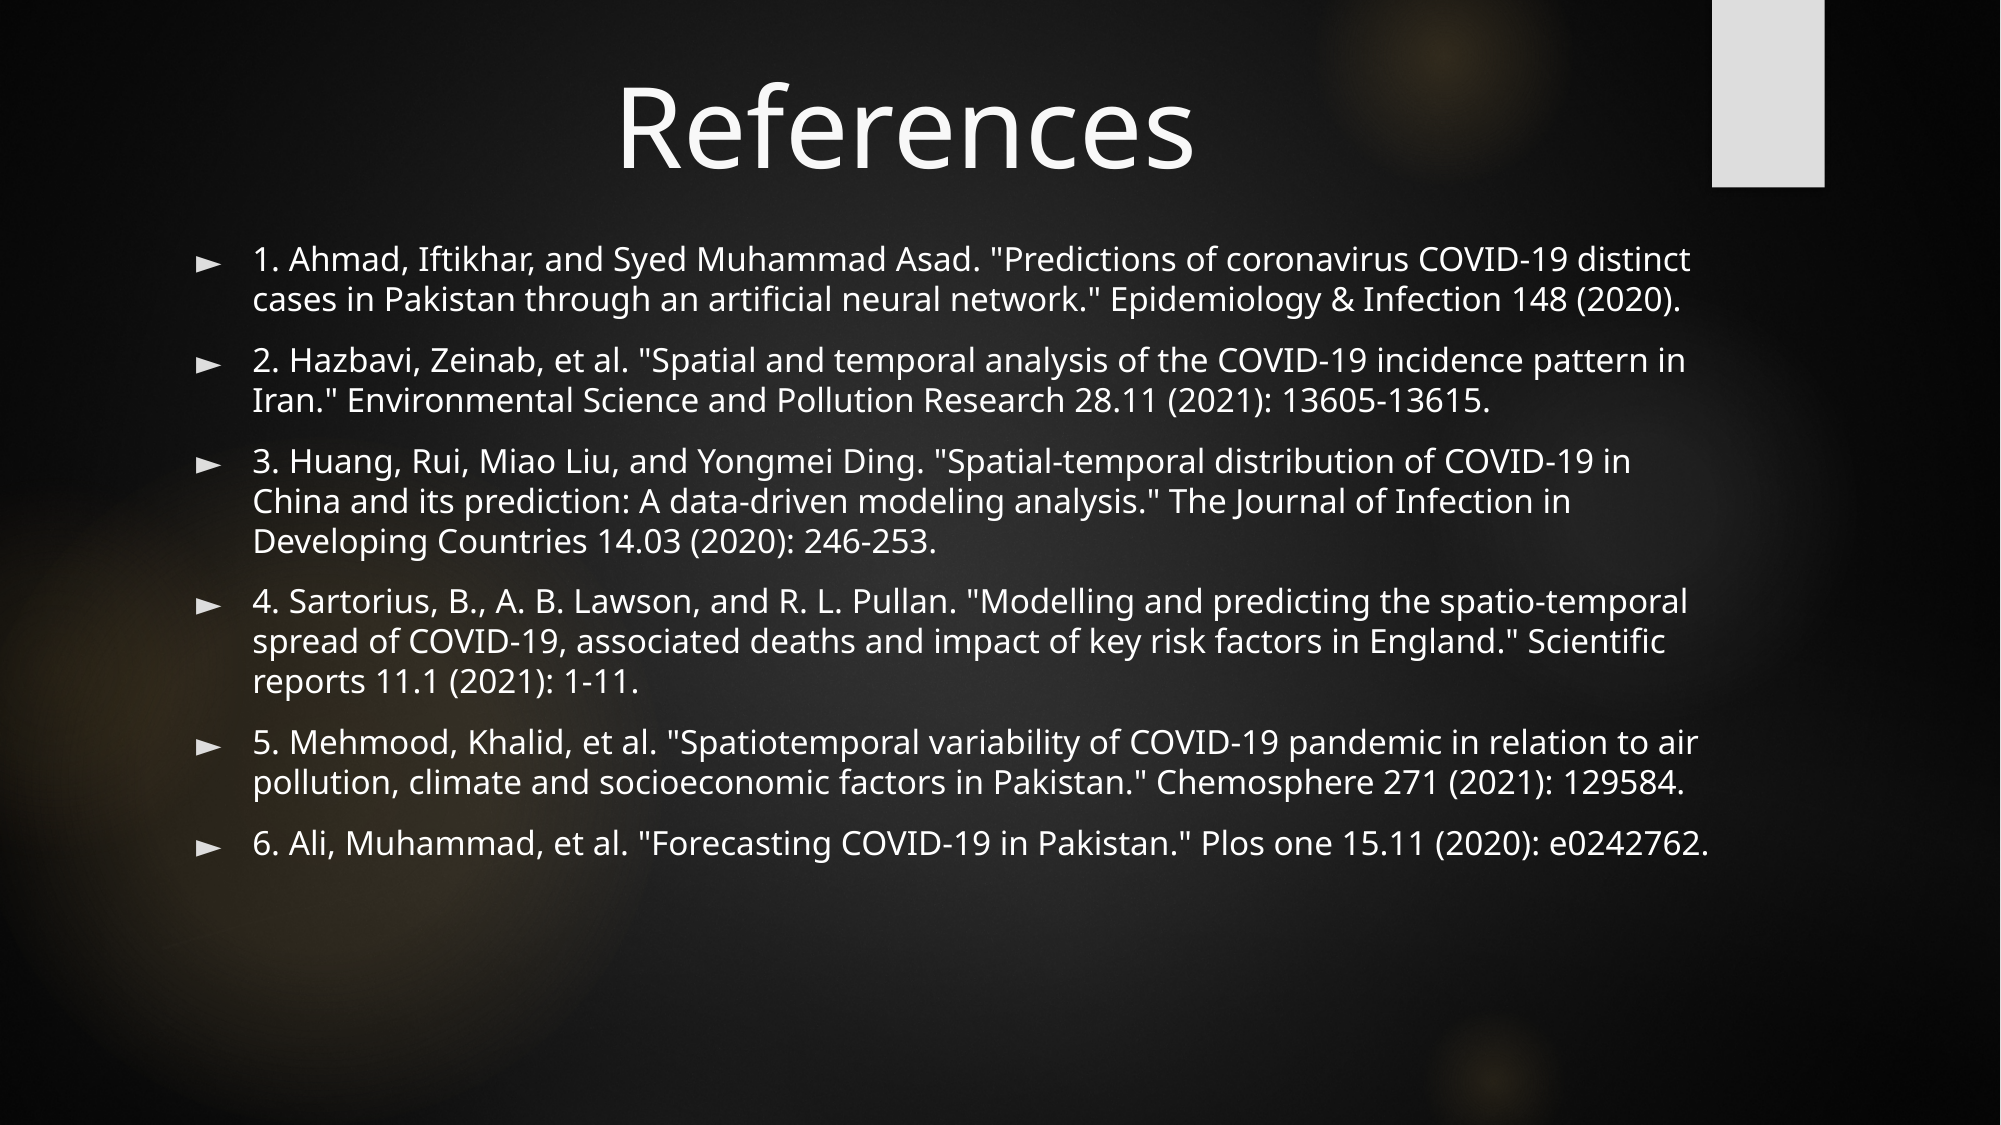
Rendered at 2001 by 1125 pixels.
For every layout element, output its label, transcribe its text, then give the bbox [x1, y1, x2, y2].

title References [134, 48, 1677, 278]
list 1. Ahmad, Iftikhar, and Syed Muhammad Asad. "Predictions of coronavirus COVID-19 distinct cases in Pakistan through an artificial neural network." Epidemiology & Infection 148 (2020). 2. Hazbavi, Zeinab, et al. "Spatial and temporal analysis of the COVID-19 incidence pattern in Iran." Environmental Science and Pollution Research 28.11 (2021): 13605-13615. 3. Huang, Rui, Miao Liu, and Yongmei Ding. "Spatial-temporal distribution of COVID-19 in China and its prediction: A data-driven modeling analysis." The Journal of Infection in Developing Countries 14.03 (2020): 246-253. 4. Sartorius, B., A. B. Lawson, and R. L. Pullan. "Modelling and predicting the spatio-temporal spread of COVID-19, associated deaths and impact of key risk factors in England." Scientific reports 11.1 (2021): 1-11. 5. Mehmood, Khalid, et al. "Spatiotemporal variability of COVID-19 pandemic in relation to air pollution, climate and socioeconomic factors in Pakistan." Chemosphere 271 (2021): 129584. 6. Ali, Muhammad, et al. "Forecasting COVID-19 in Pakistan." Plos one 15.11 (2020): e0242762. [181, 231, 1744, 1027]
picture [0, 0, 2001, 1125]
